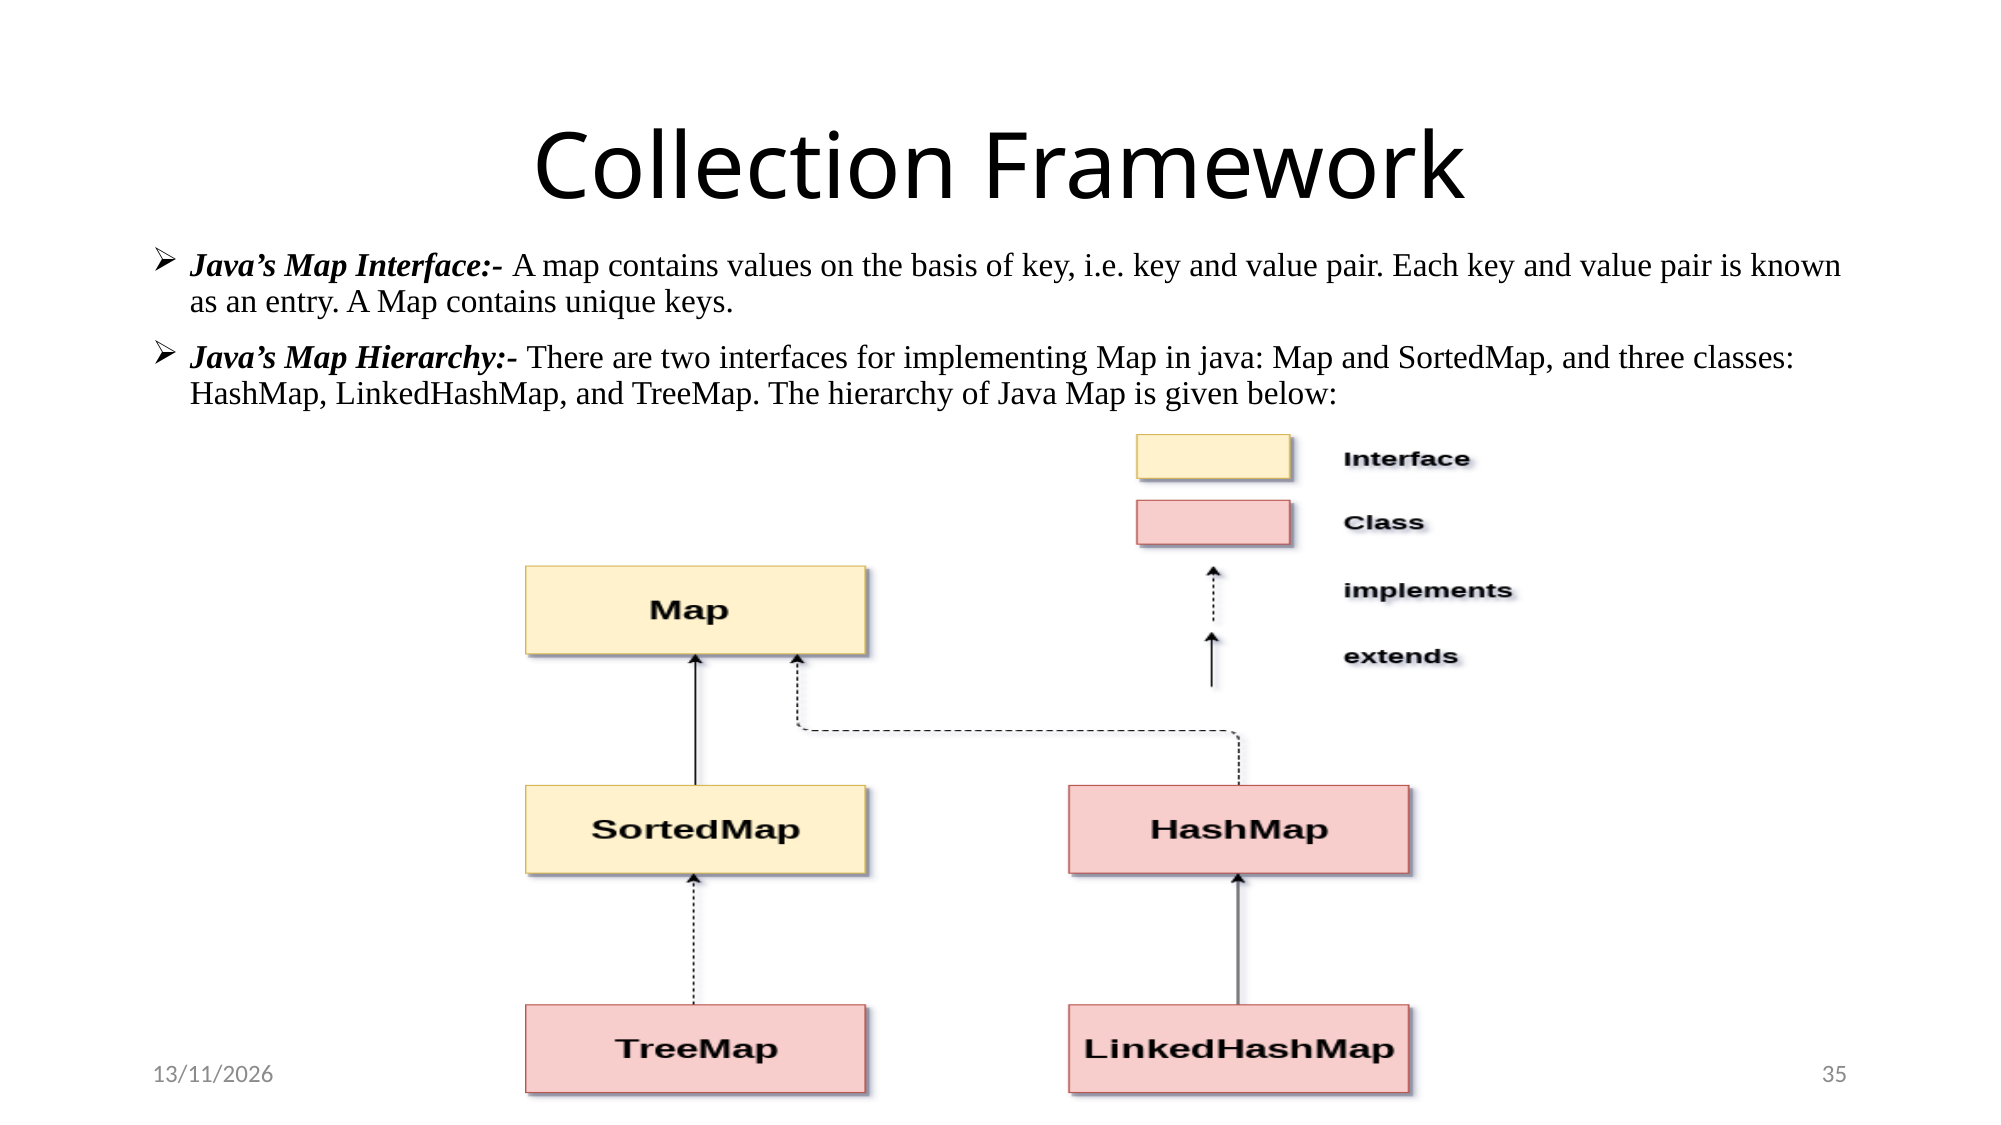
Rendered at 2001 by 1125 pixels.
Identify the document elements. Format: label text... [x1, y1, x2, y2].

slide_number 35 [1556, 1042, 1863, 1103]
picture [525, 434, 1556, 1103]
title Collection Framework [137, 59, 1863, 240]
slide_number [137, 1042, 525, 1103]
list Java’s Map Interface:- A map contains values on the basis of key, i.e. key and value pair. Each key and value pair is known as an entry. A Map contains unique keys. Java’s Map Hierarchy:- There are two interfaces for implementing Map in java: Map and SortedMap, and three classes: HashMap, LinkedHashMap, and TreeMap. The hierarchy of Java Map is given below: [137, 240, 1863, 1042]
